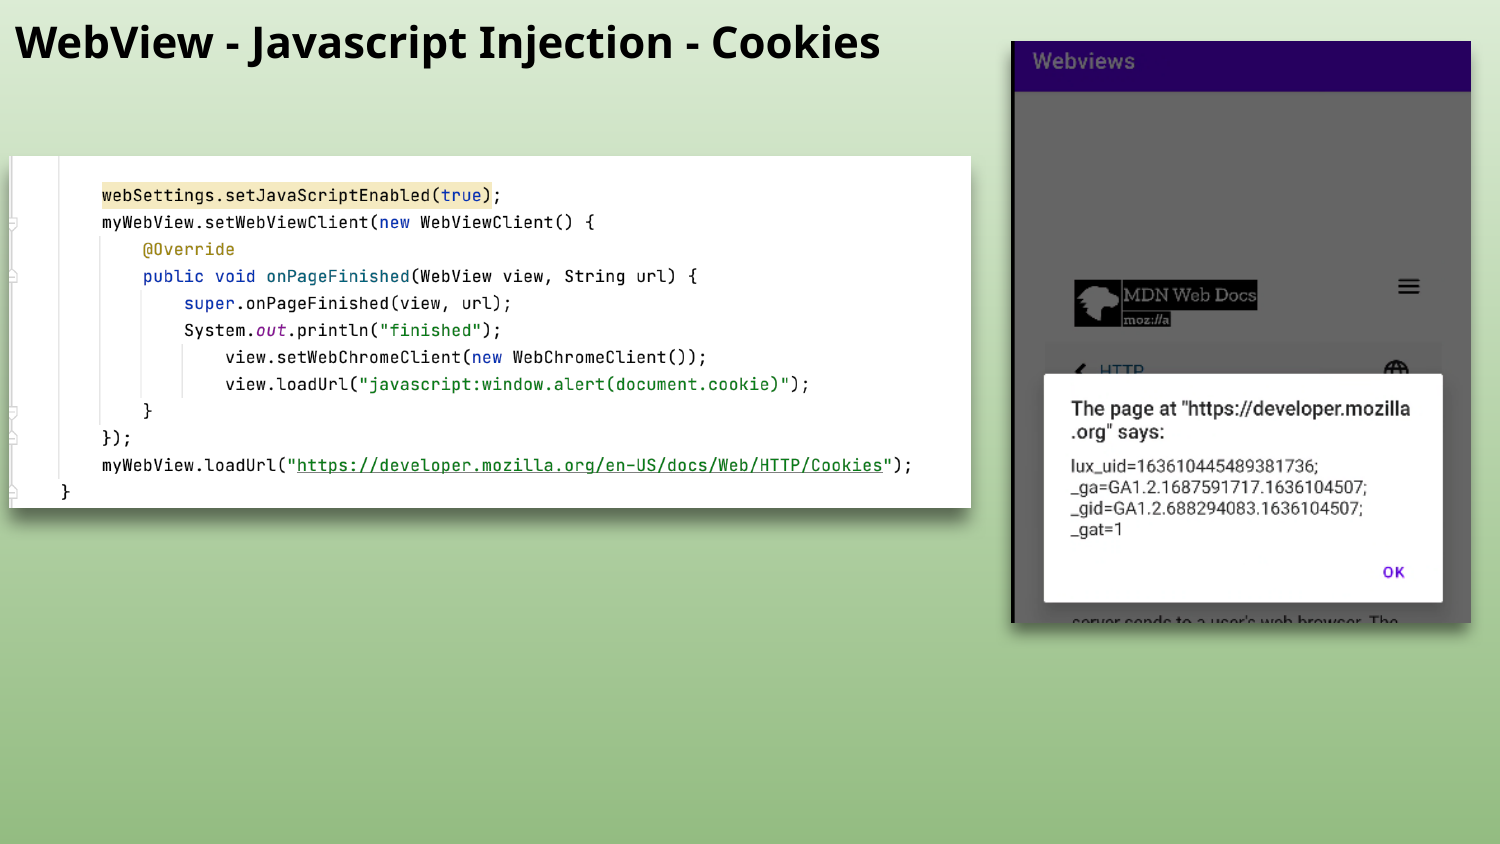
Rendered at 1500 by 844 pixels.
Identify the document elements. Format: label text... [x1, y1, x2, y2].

picture [9, 156, 971, 509]
picture [1011, 41, 1471, 623]
text_box WebView - Javascript Injection - Cookies [0, 0, 961, 83]
